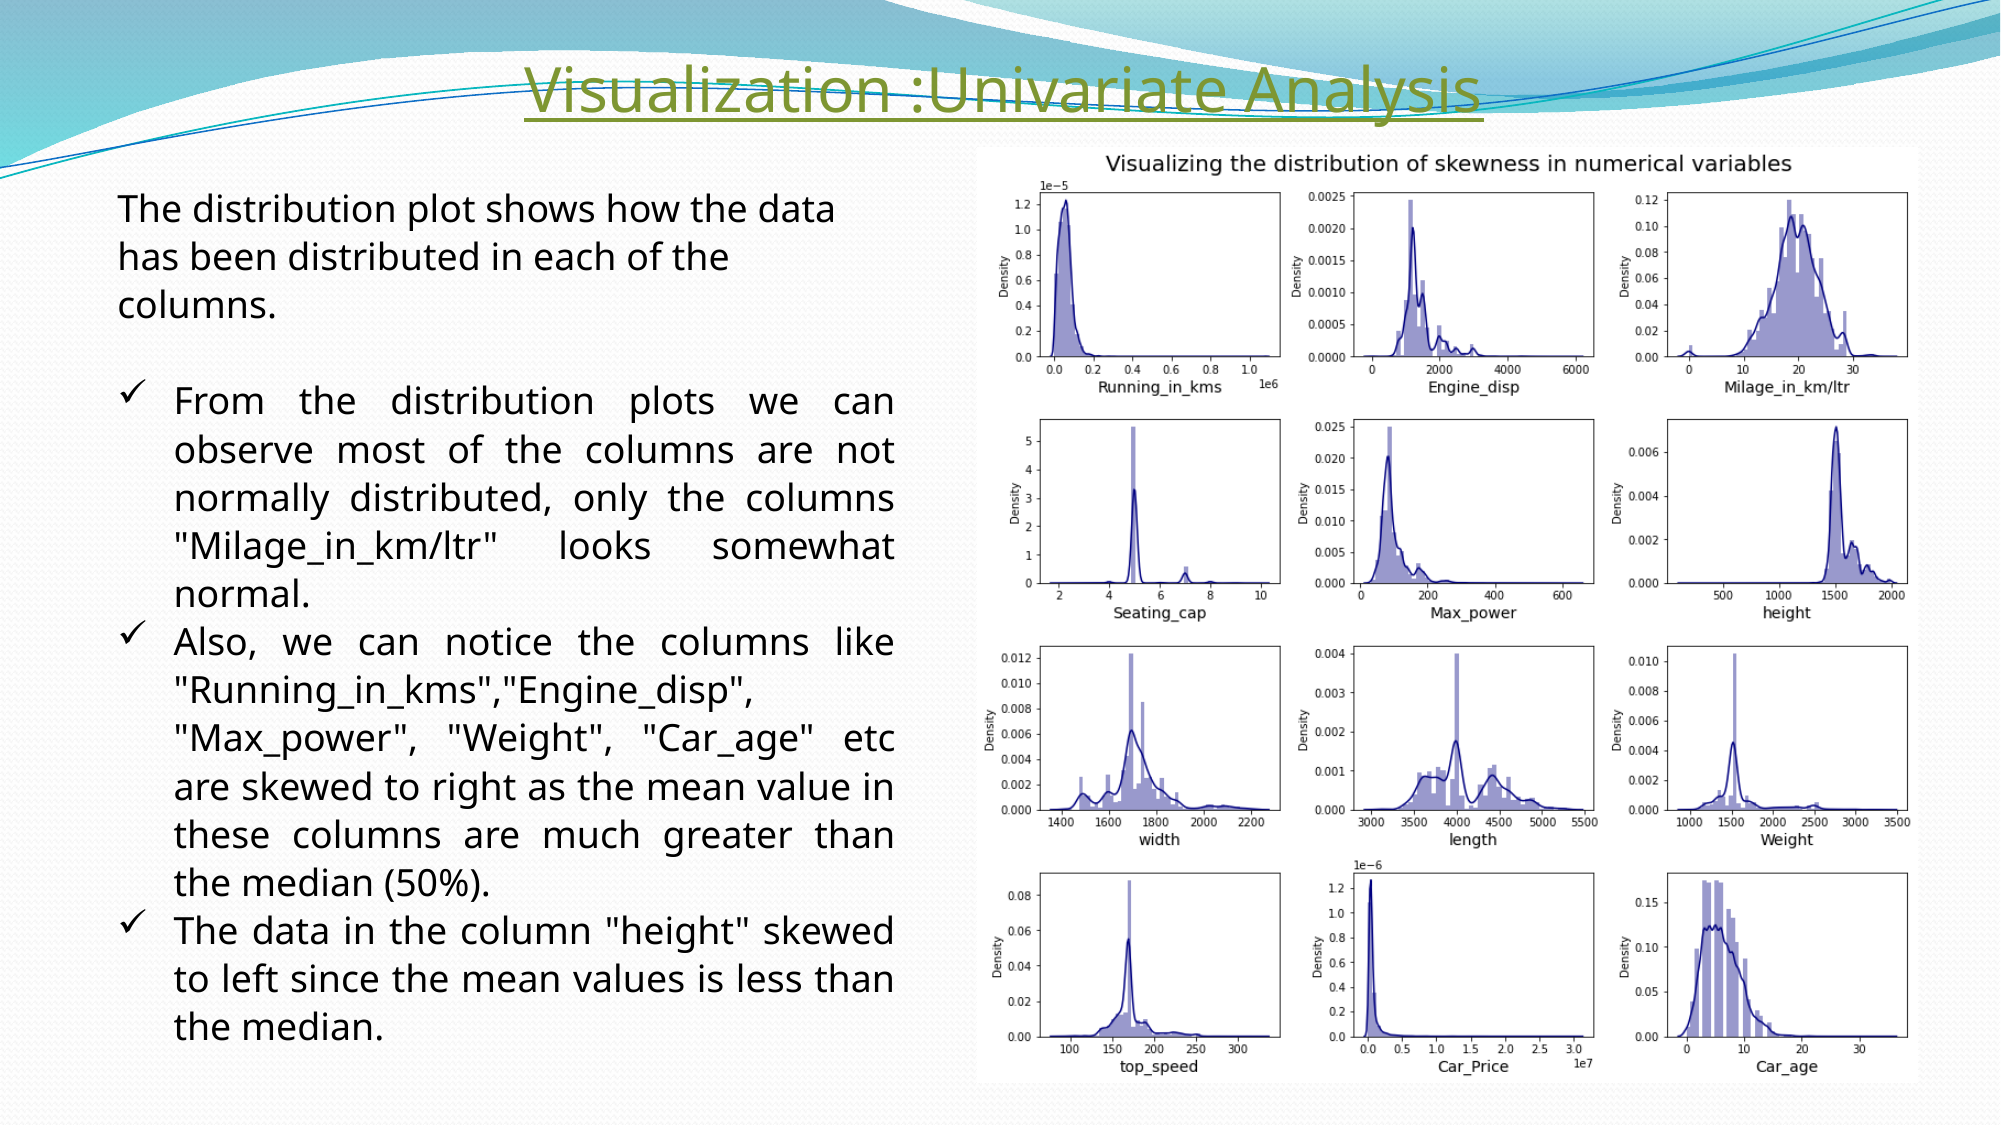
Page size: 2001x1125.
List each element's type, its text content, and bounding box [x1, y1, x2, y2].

text_box Visualization :Univariate Analysis [102, 42, 1906, 133]
picture [977, 146, 1919, 1083]
text_box The distribution plot shows how the data has been distributed in each of the columns. From the distribution plots we can observe most of the columns are not normally distributed, only the columns "Milage_in_km/ltr" looks somewhat normal. Also, we can notice the columns like "Running_in_kms","Engine_disp", "Max_power", "Weight", "Car_age" etc are skewed to right as the mean value in these columns are much greater than the median (50%). The data in the column "height" skewed to left since the mean values is less than the median. [102, 174, 911, 1056]
